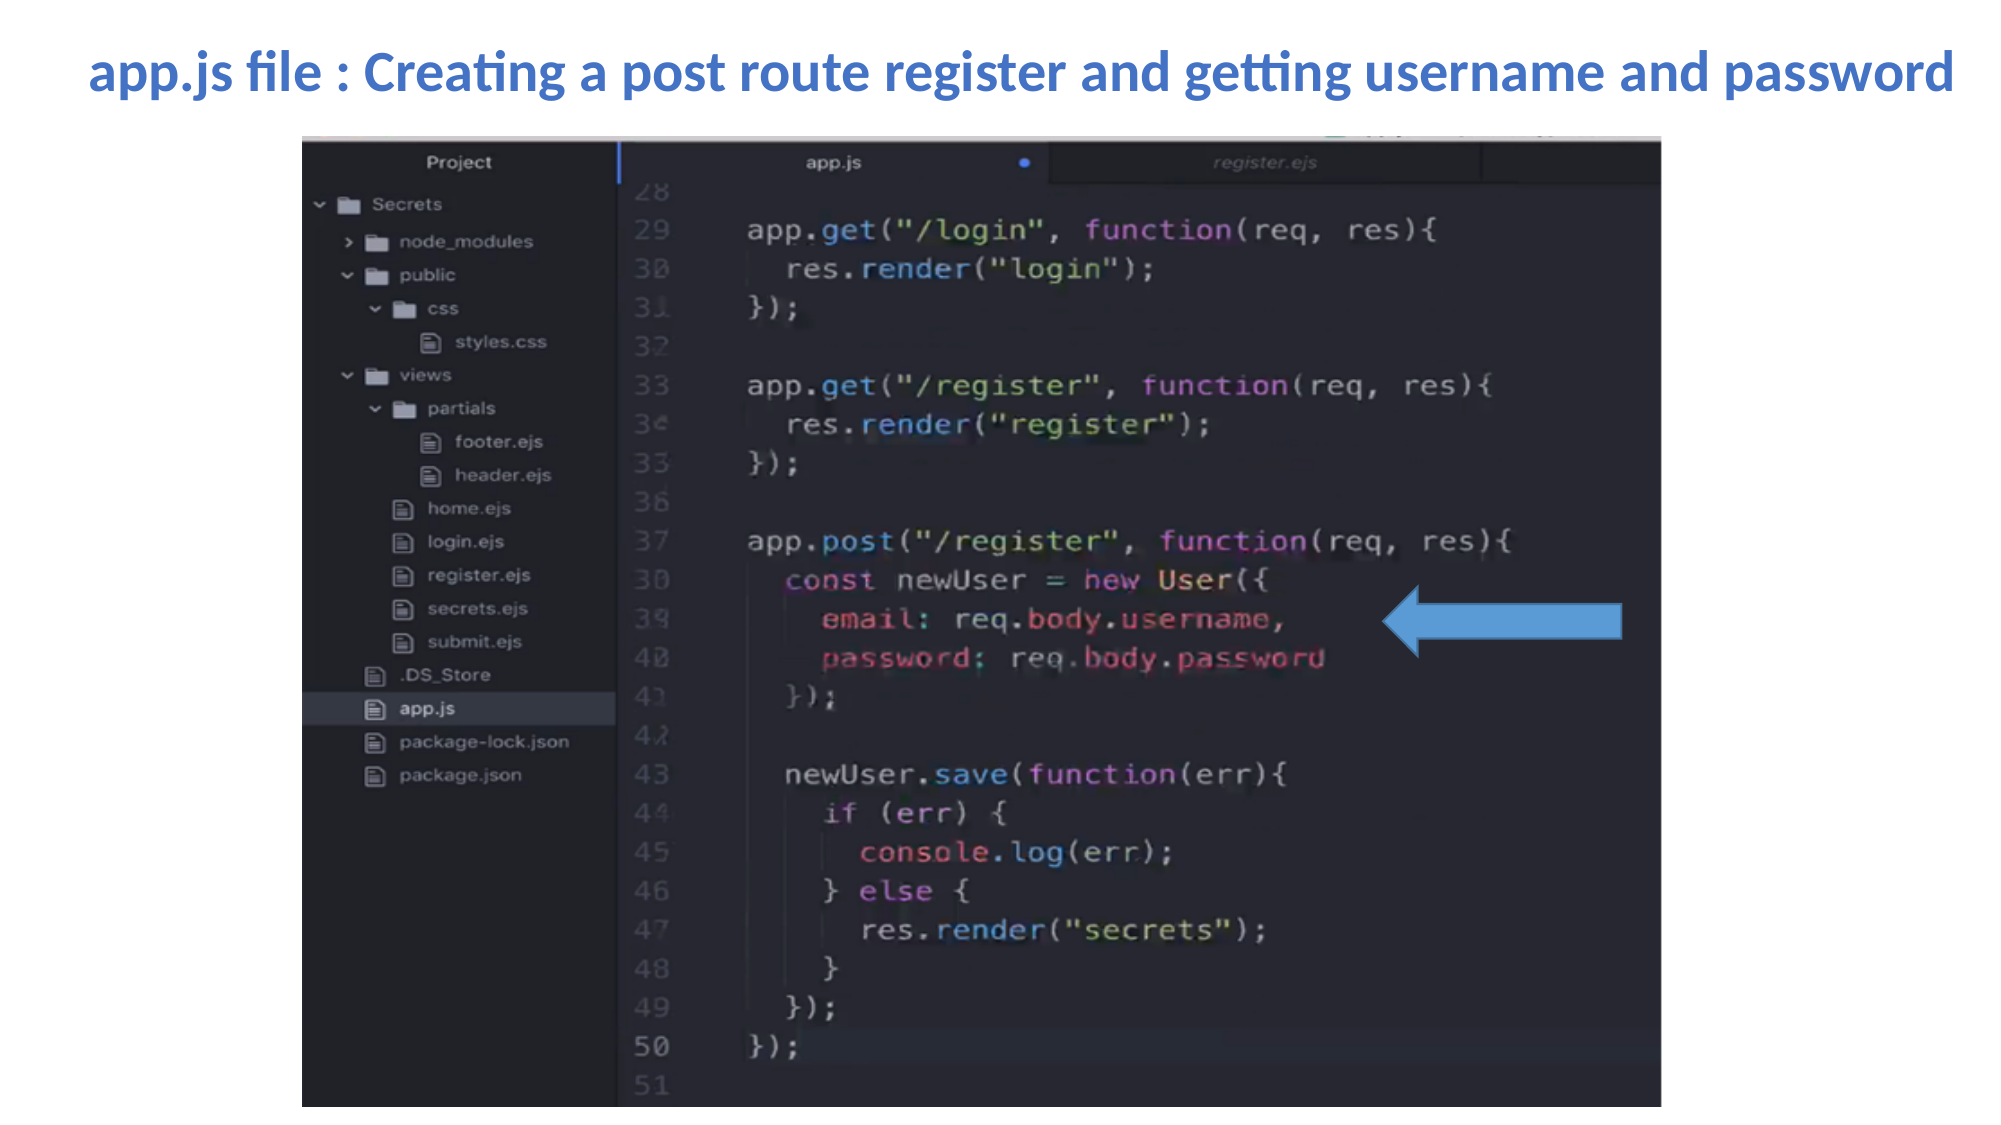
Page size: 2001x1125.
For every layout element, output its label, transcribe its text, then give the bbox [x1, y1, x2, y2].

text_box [302, 136, 1667, 1107]
text_box app.js file : Creating a post route register and getting username and password [73, 26, 2000, 111]
